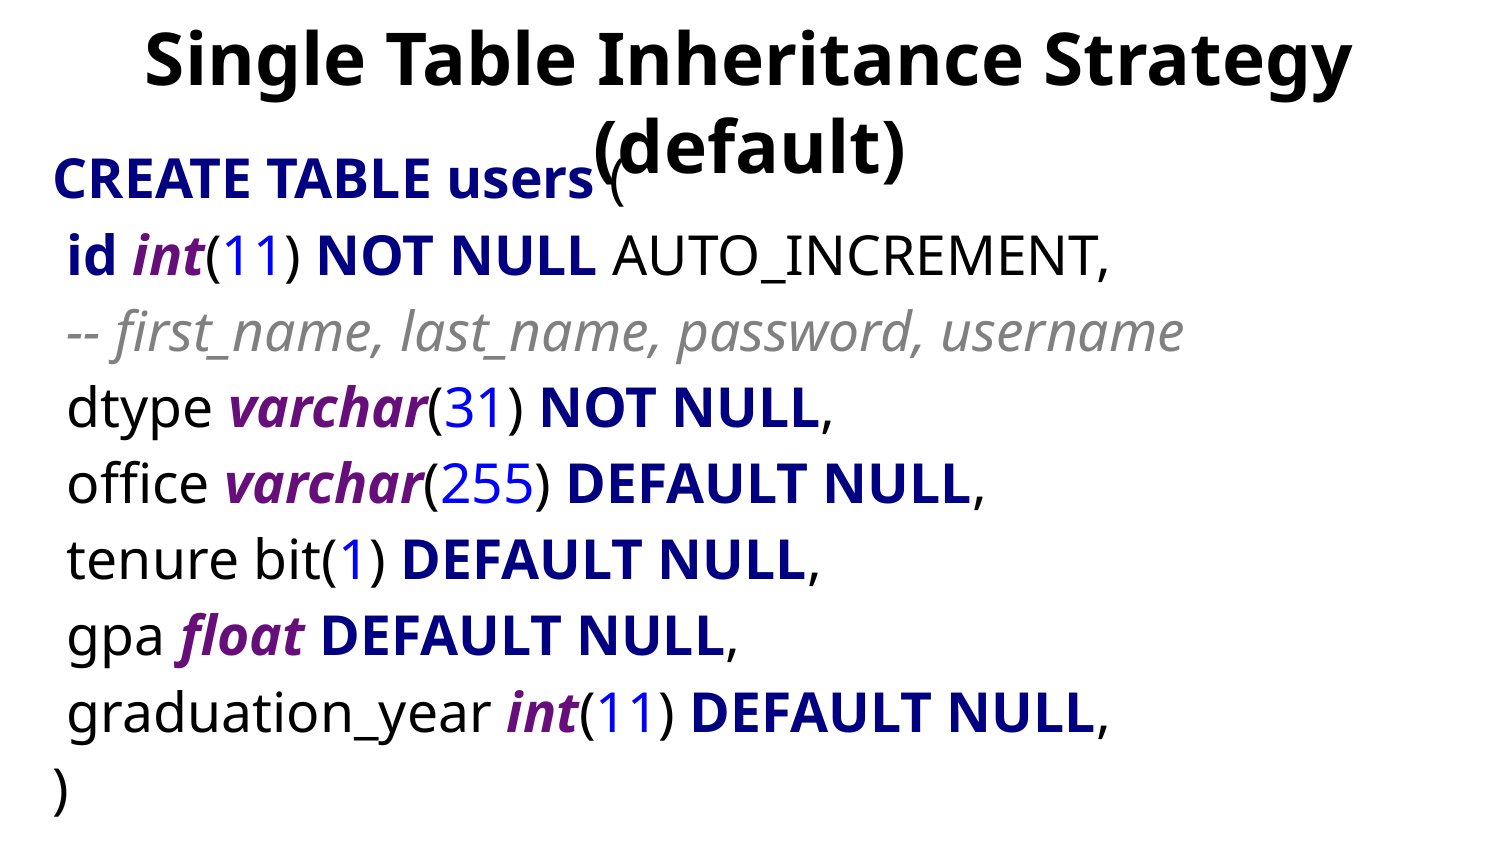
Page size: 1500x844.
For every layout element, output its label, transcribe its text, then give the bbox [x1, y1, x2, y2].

list CREATE TABLE users ( id int(11) NOT NULL AUTO_INCREMENT, -- first_name, last_name, password, username dtype varchar(31) NOT NULL, office varchar(255) DEFAULT NULL, tenure bit(1) DEFAULT NULL, gpa float DEFAULT NULL, graduation_year int(11) DEFAULT NULL, ) [37, 118, 1500, 844]
title Single Table Inheritance Strategy (default) [0, 0, 1500, 119]
